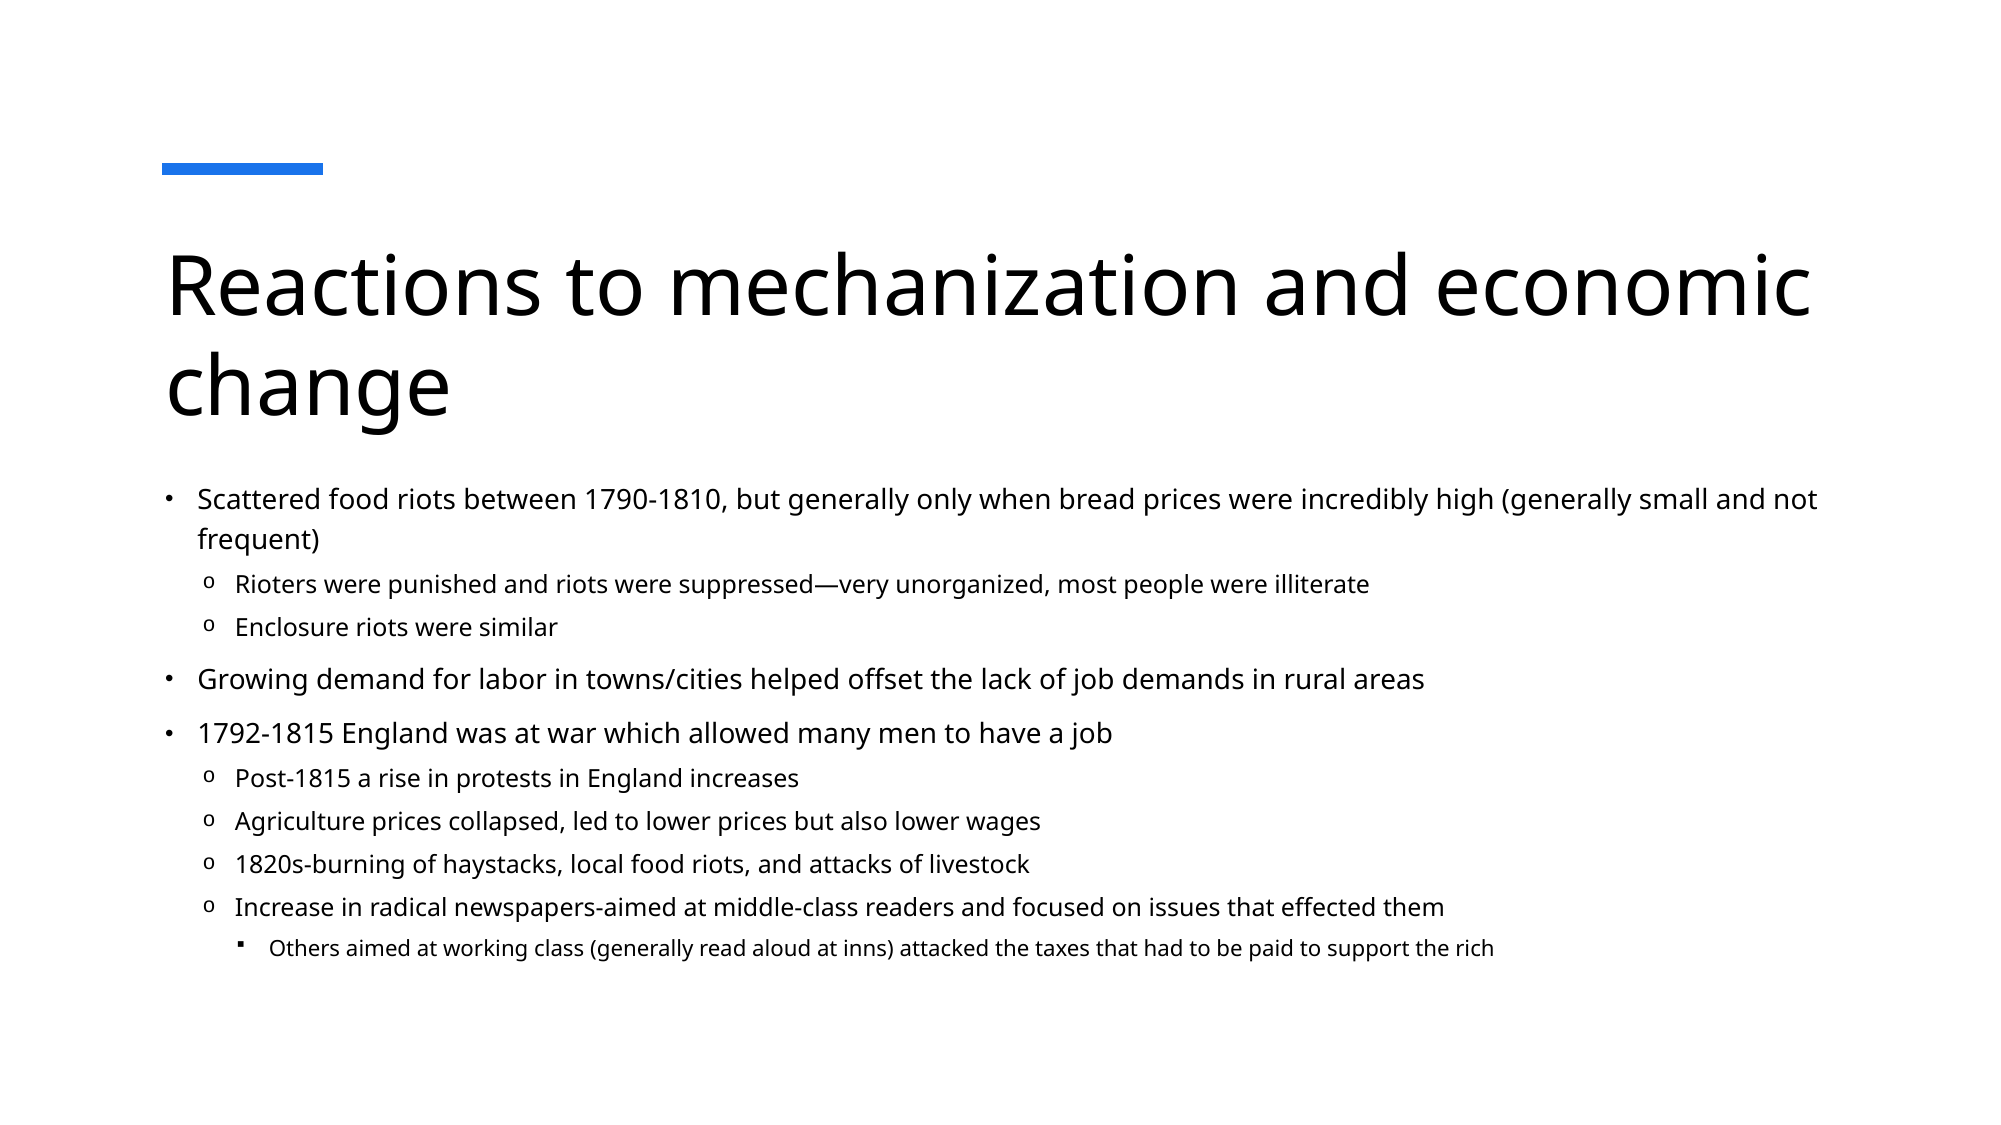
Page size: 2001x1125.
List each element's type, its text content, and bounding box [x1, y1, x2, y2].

title Reactions to mechanization and economic change [150, 224, 1850, 419]
list Scattered food riots between 1790-1810, but generally only when bread prices were incredibly high (generally small and not frequent) Rioters were punished and riots were suppressed—very unorganized, most people were illiterate Enclosure riots were similar Growing demand for labor in towns/cities helped offset the lack of job demands in rural areas 1792-1815 England was at war which allowed many men to have a job Post-1815 a rise in protests in England increases Agriculture prices collapsed, led to lower prices but also lower wages 1820s-burning of haystacks, local food riots, and attacks of livestock Increase in radical newspapers-aimed at middle-class readers and focused on issues that effected them Others aimed at working class (generally read aloud at inns) attacked the taxes that had to be paid to support the rich [150, 419, 1850, 975]
